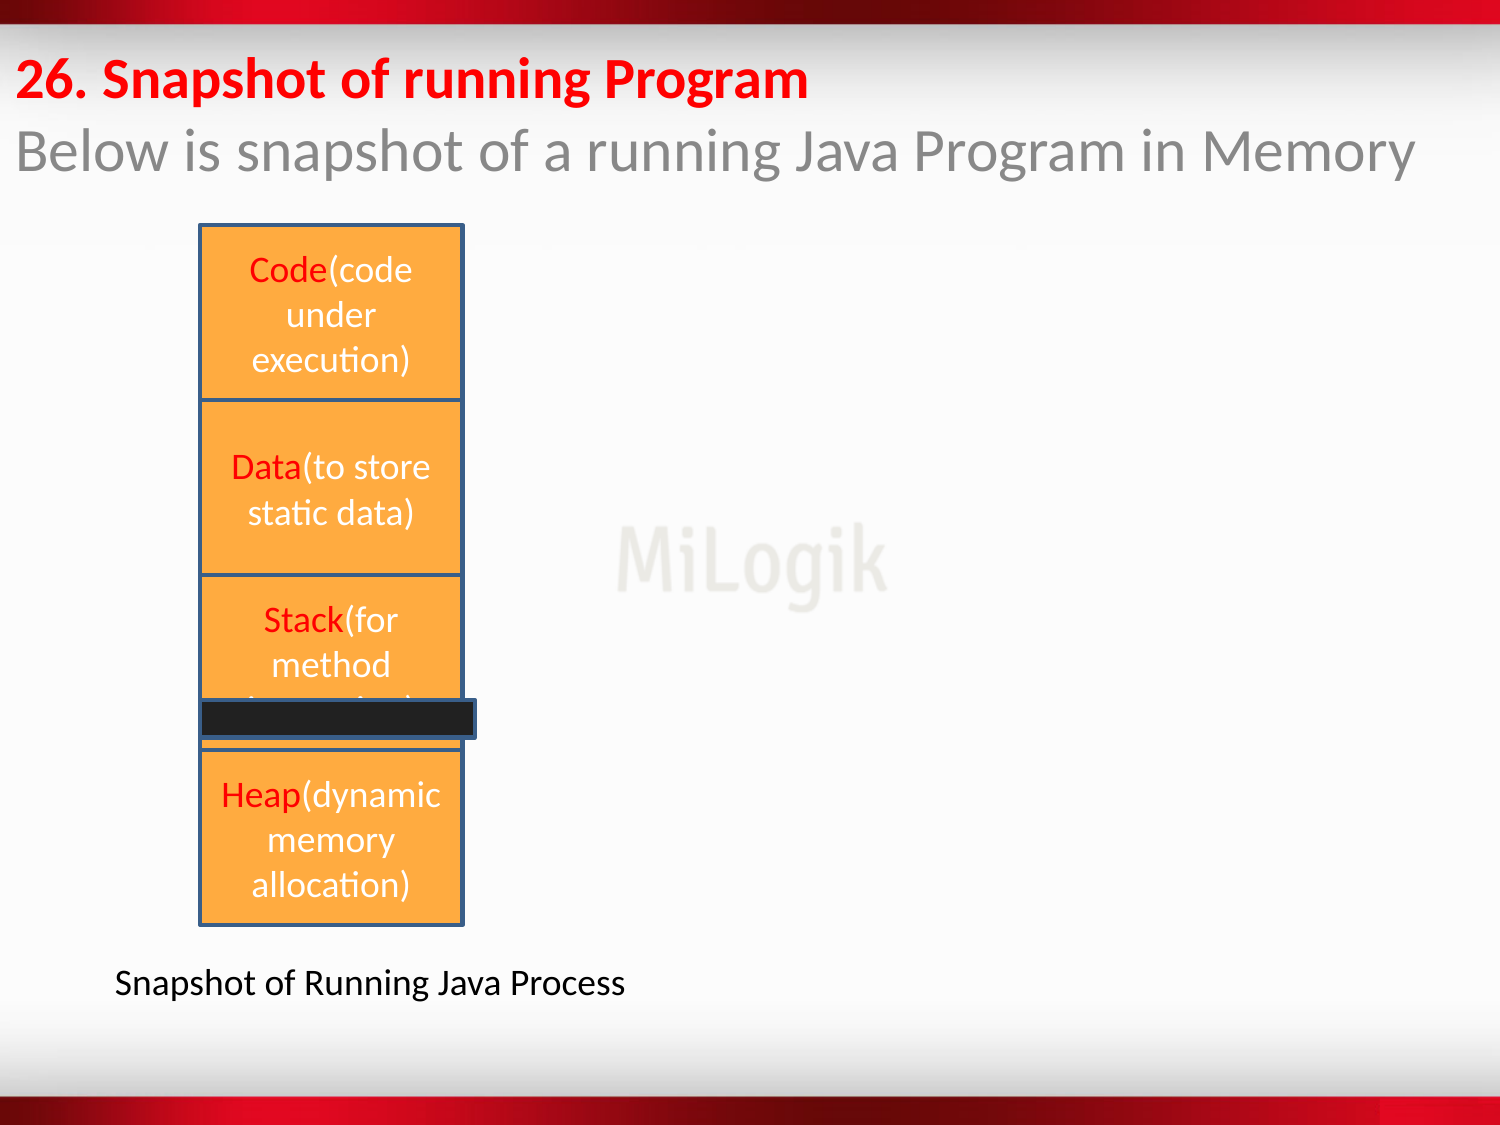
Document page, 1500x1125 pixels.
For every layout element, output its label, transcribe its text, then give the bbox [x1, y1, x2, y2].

text_box Snapshot of Running Java Process [99, 949, 1100, 1011]
text_box 26. Snapshot of running Program Below is snapshot of a running Java Program in Memory [0, 24, 1479, 480]
text_box Heap(dynamic memory allocation) [200, 750, 463, 925]
text_box Data(to store static data) [200, 480, 463, 575]
picture [0, 0, 1500, 1125]
text_box [200, 699, 475, 738]
text_box Stack(for method invocation) [200, 738, 463, 750]
text_box Stack(for method invocation) [200, 575, 463, 699]
